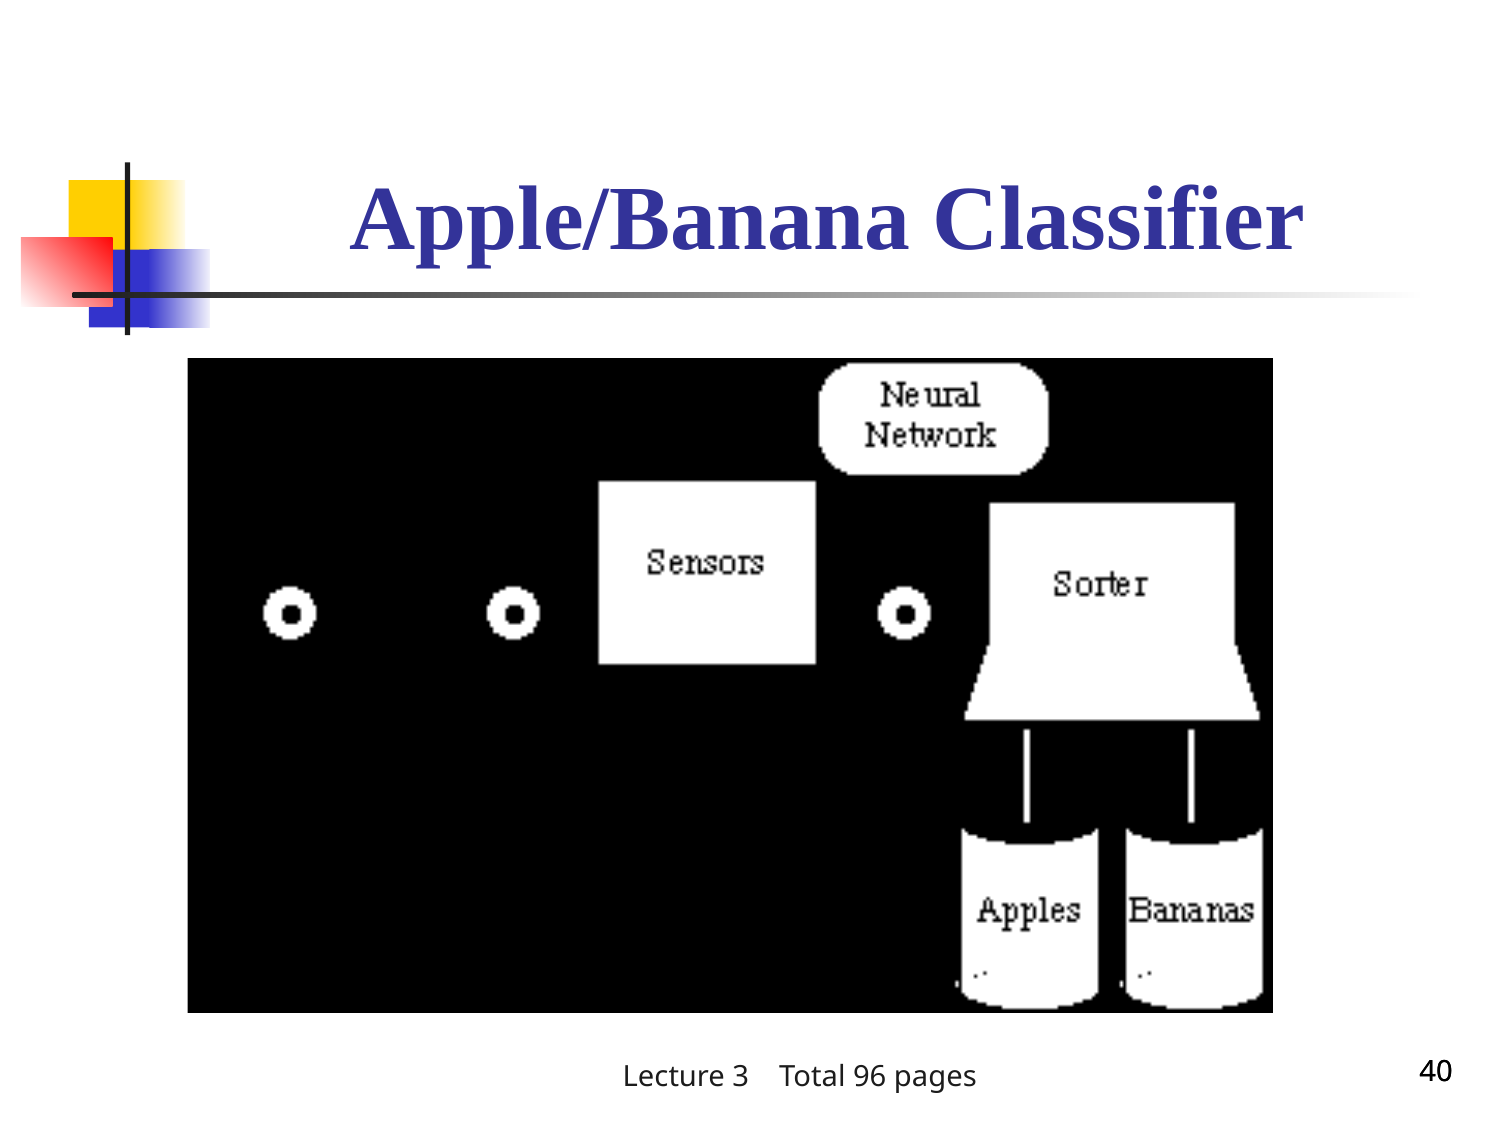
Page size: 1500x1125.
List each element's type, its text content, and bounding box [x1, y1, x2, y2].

text_box 40 [1155, 1024, 1468, 1100]
picture [187, 358, 1274, 1013]
footer Lecture 3 Total 96 pages [562, 1025, 1038, 1100]
title Apple/Banana Classifier [188, 35, 1468, 275]
